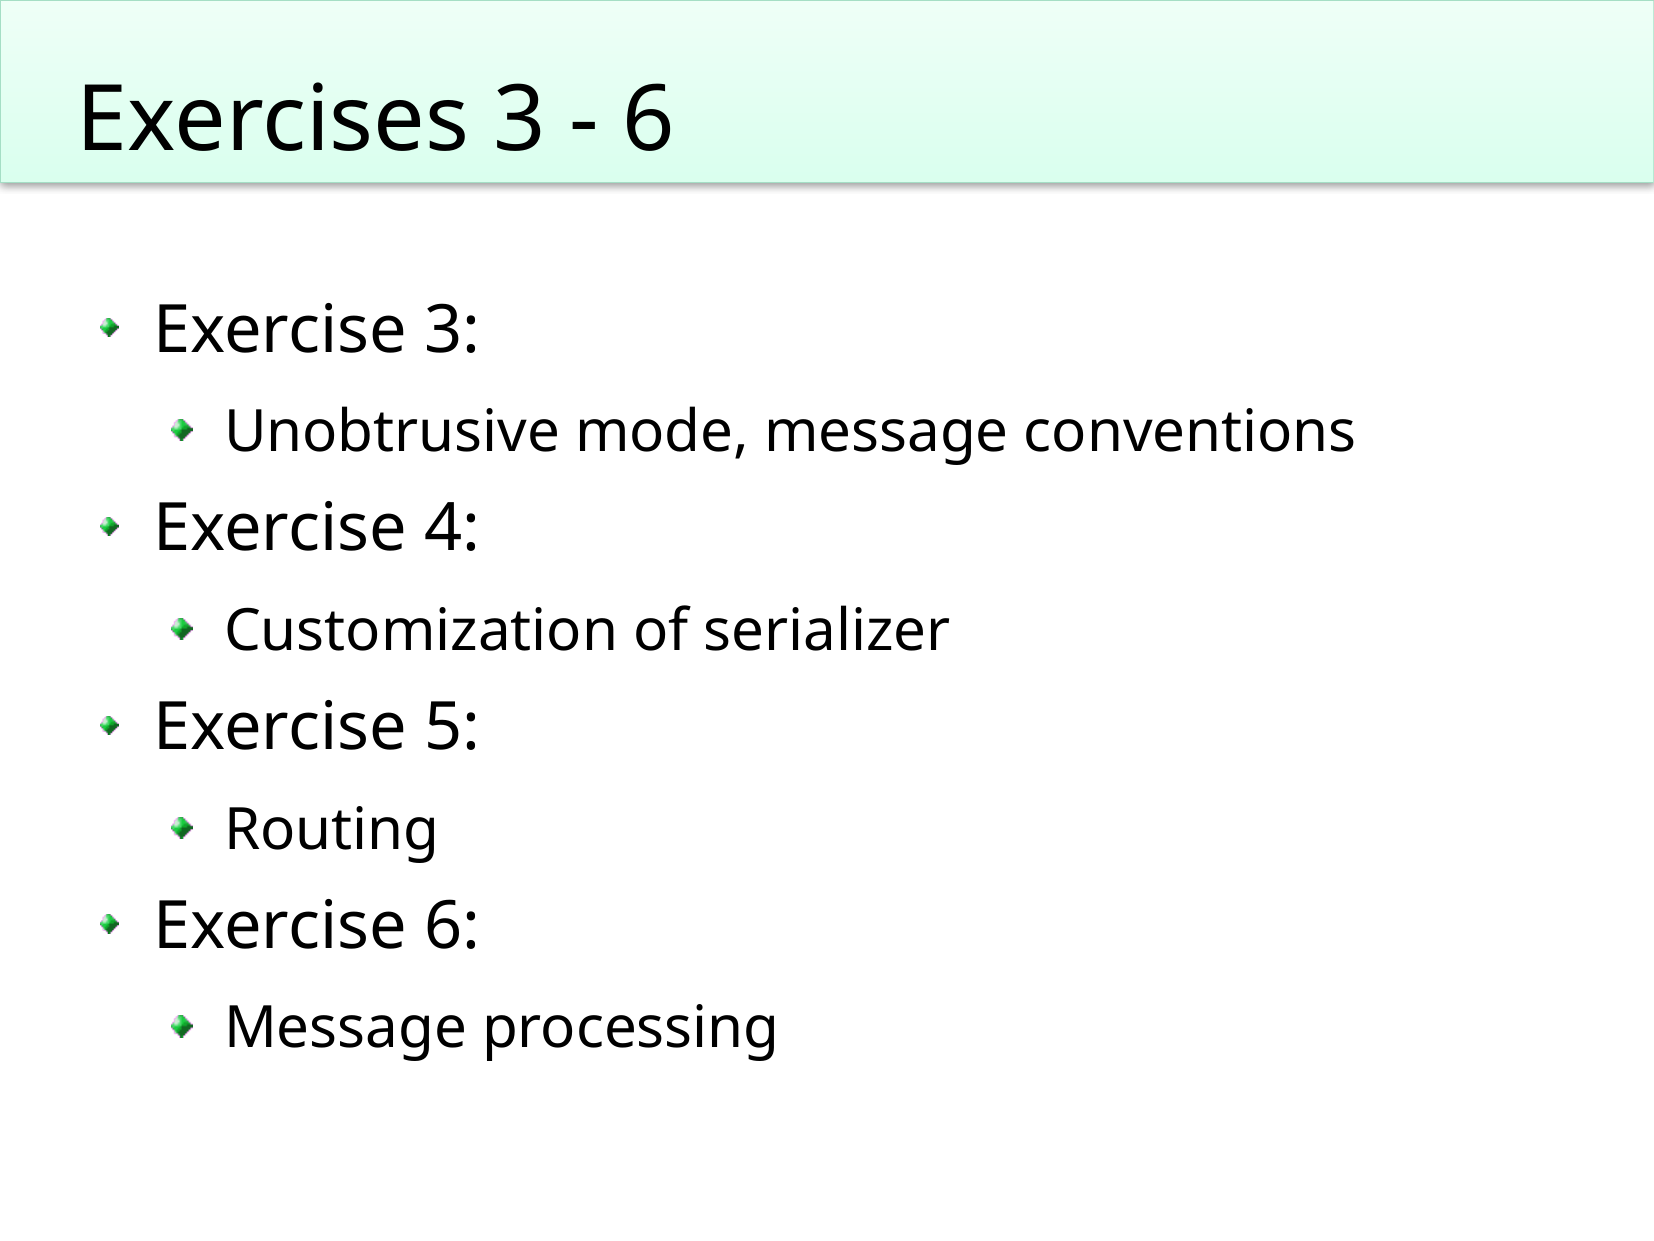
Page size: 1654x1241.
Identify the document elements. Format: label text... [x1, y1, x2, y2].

picture [100, 716, 119, 735]
picture [171, 419, 193, 441]
picture [171, 618, 193, 640]
list Exercise 3: Unobtrusive mode, message conventions Exercise 4: Customization of serializer Exercise 5: Routing Exercise 6: Message processing [82, 289, 1571, 1109]
picture [171, 817, 193, 839]
picture [100, 517, 119, 536]
picture [100, 318, 119, 337]
picture [171, 1015, 193, 1038]
title Exercises 3 - 6 [76, 58, 1495, 178]
picture [100, 914, 119, 934]
